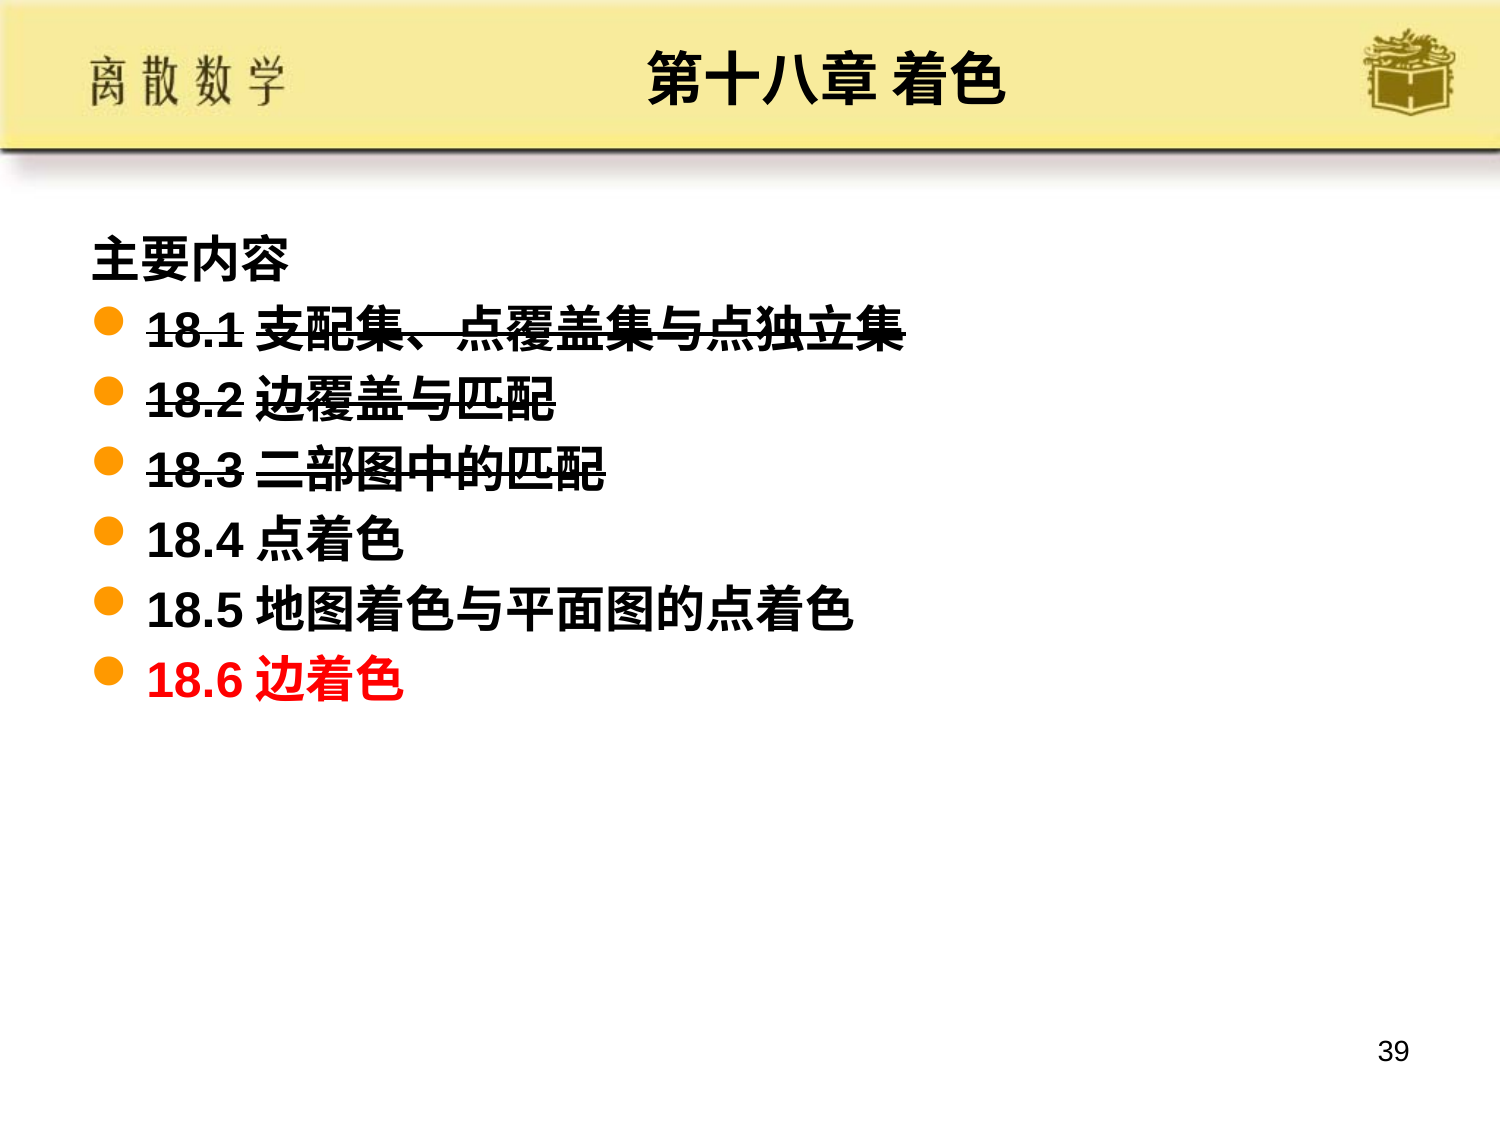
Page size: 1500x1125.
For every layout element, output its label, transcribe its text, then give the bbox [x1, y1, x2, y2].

picture [0, 0, 1500, 1125]
slide_number 39 [1074, 1024, 1425, 1103]
title 第十八章 着色 [324, 42, 1329, 112]
list 主要内容 18.1支配集、点覆盖集与点独立集 18.2边覆盖与匹配 18.3二部图中的匹配 18.4点着色 18.5地图着色与平面图的点着色 18.6边着色 [75, 220, 1425, 963]
